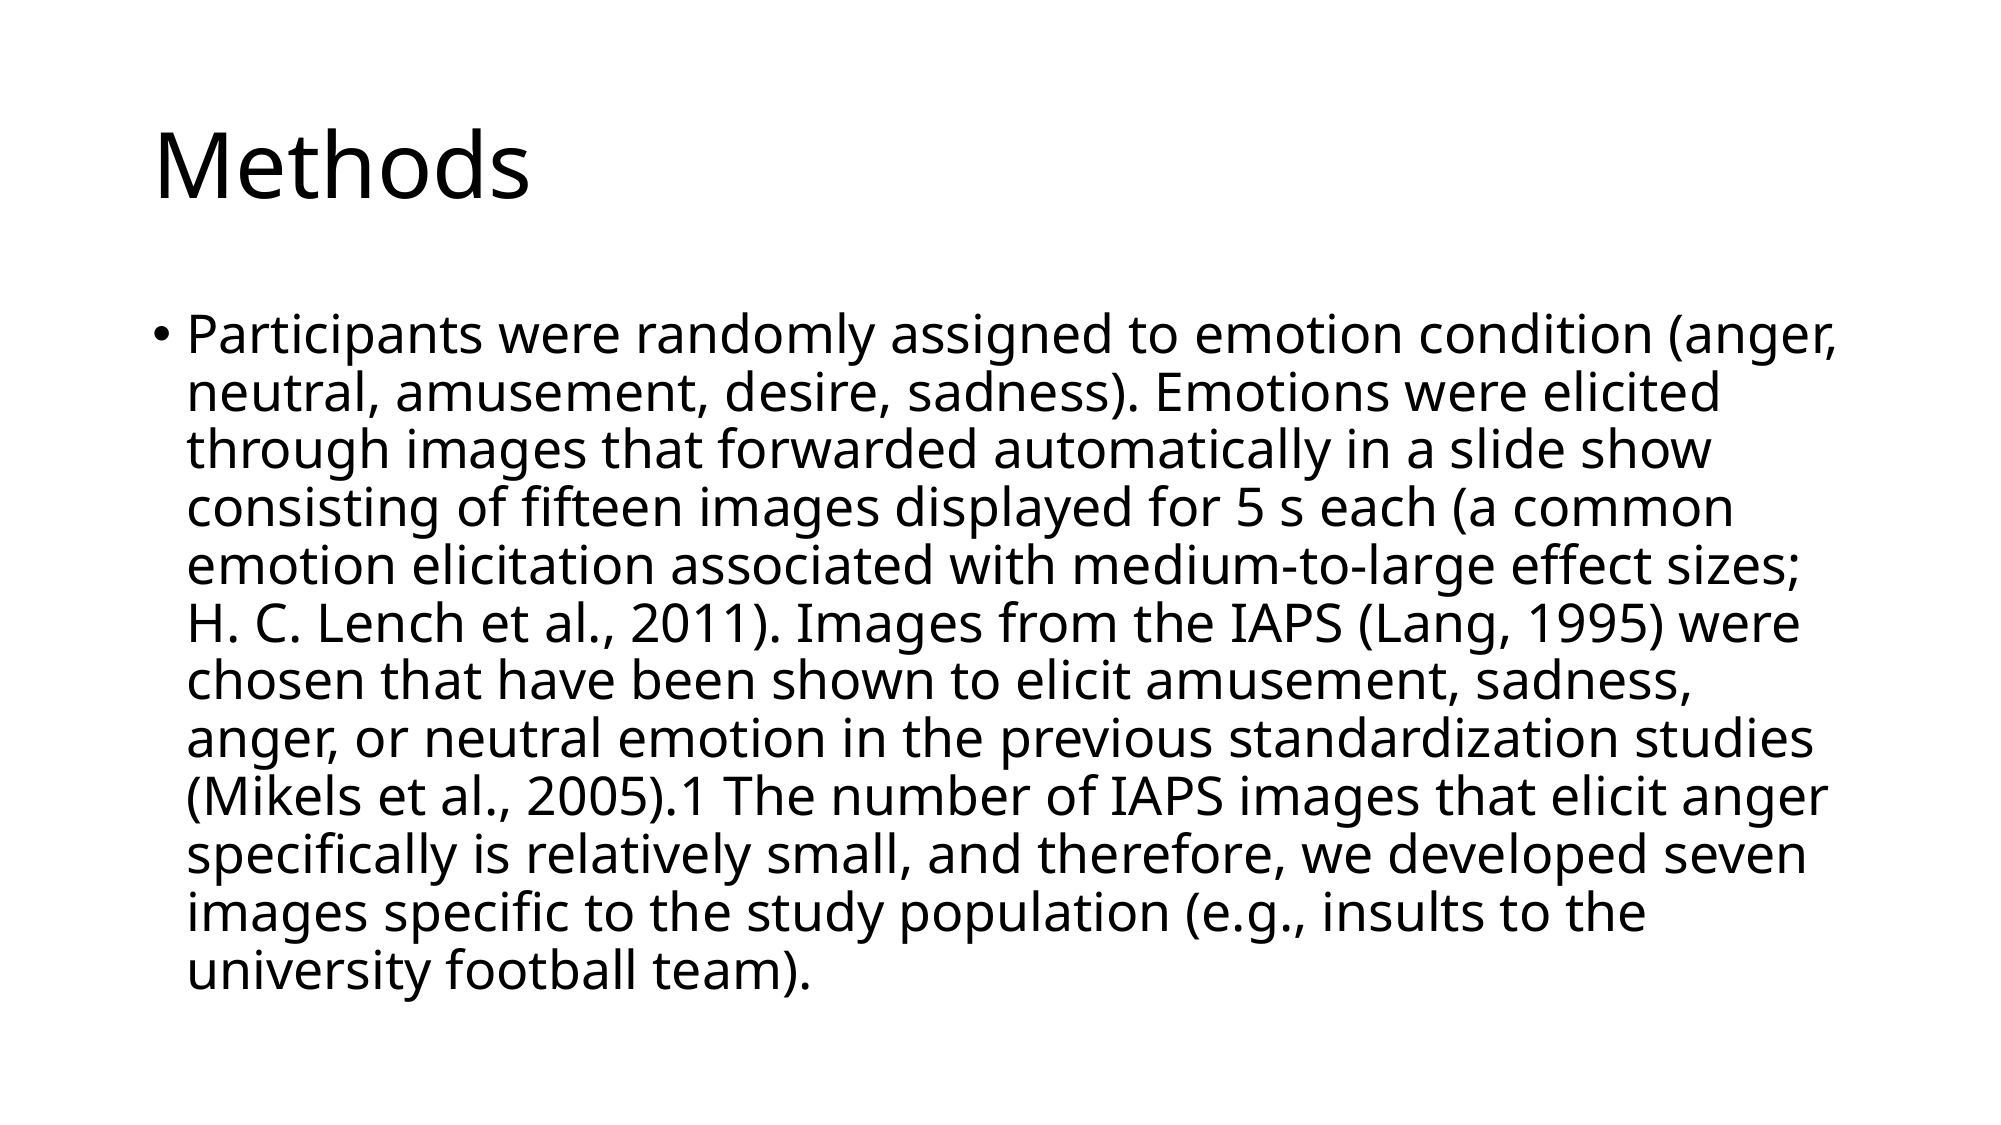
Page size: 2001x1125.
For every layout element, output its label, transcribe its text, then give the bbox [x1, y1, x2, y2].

list Participants were randomly assigned to emotion condition (anger, neutral, amusement, desire, sadness). Emotions were elicited through images that forwarded automatically in a slide show consisting of fifteen images displayed for 5 s each (a common emotion elicitation associated with medium-to-large effect sizes; H. C. Lench et al., 2011). Images from the IAPS (Lang, 1995) were chosen that have been shown to elicit amusement, sadness, anger, or neutral emotion in the previous standardization studies (Mikels et al., 2005).1 The number of IAPS images that elicit anger specifically is relatively small, and therefore, we developed seven images specific to the study population (e.g., insults to the university football team). [137, 299, 1863, 1014]
title Methods [137, 59, 1863, 278]
